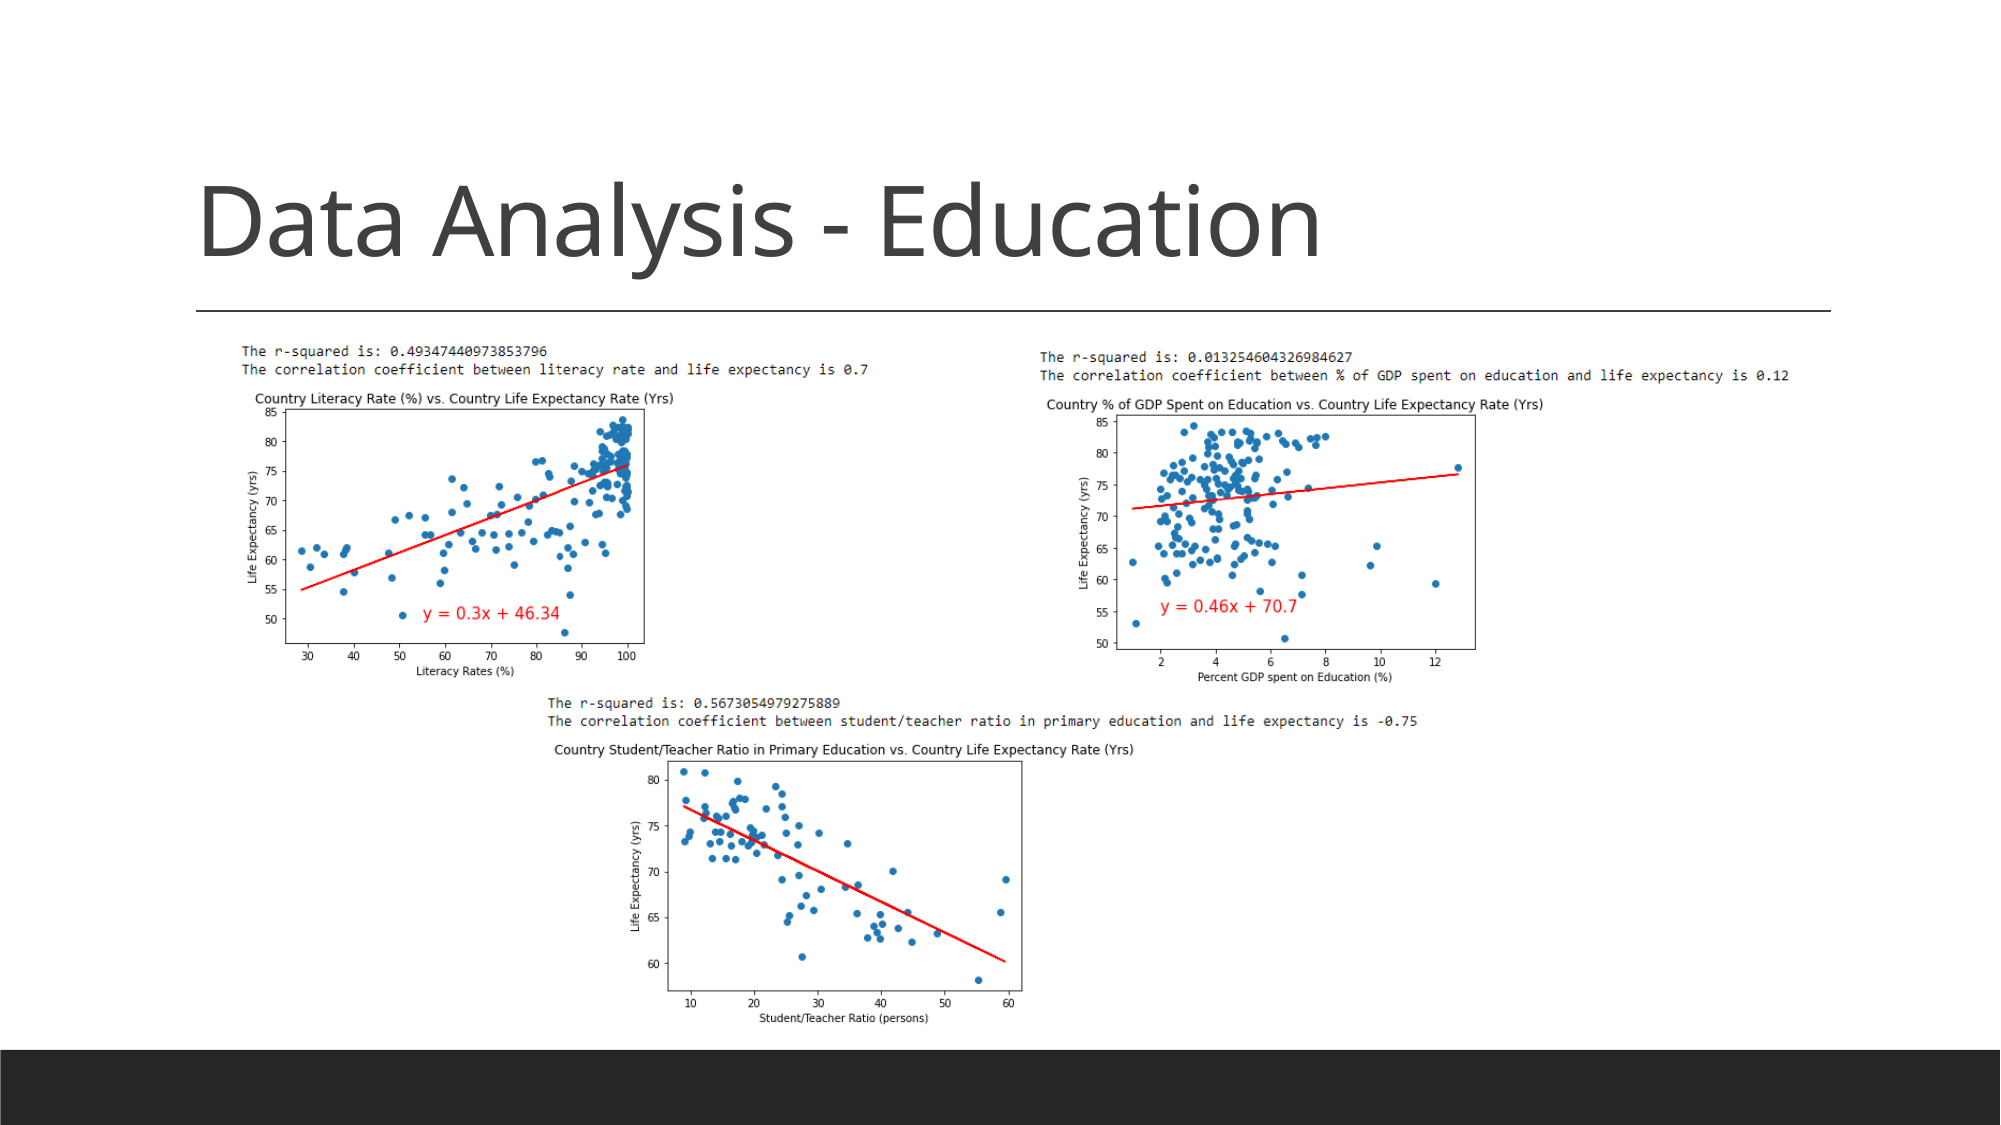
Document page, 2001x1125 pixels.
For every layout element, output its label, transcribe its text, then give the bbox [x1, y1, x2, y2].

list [237, 339, 882, 686]
title Data Analysis - Education [180, 47, 1830, 285]
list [545, 691, 1428, 1038]
picture [1034, 347, 1798, 693]
